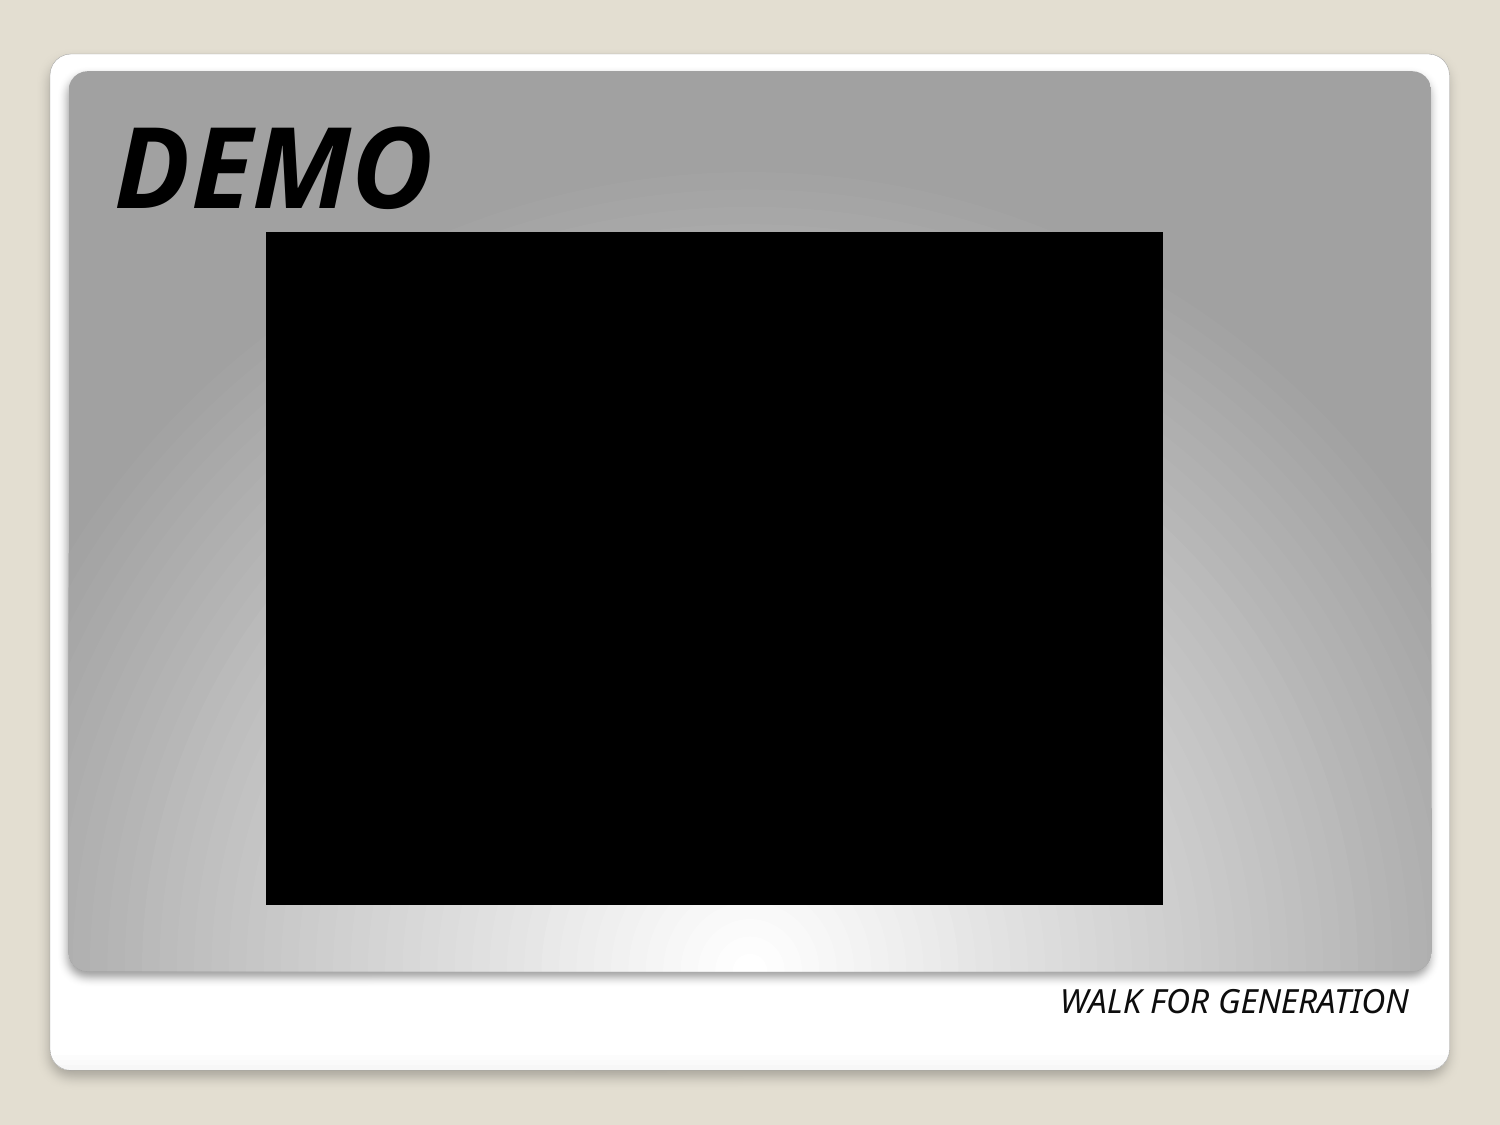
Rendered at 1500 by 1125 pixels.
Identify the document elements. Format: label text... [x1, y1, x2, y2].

title DEMO [100, 66, 1443, 239]
text_box WALK FOR GENERATION [1045, 987, 1445, 1068]
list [265, 231, 1164, 906]
